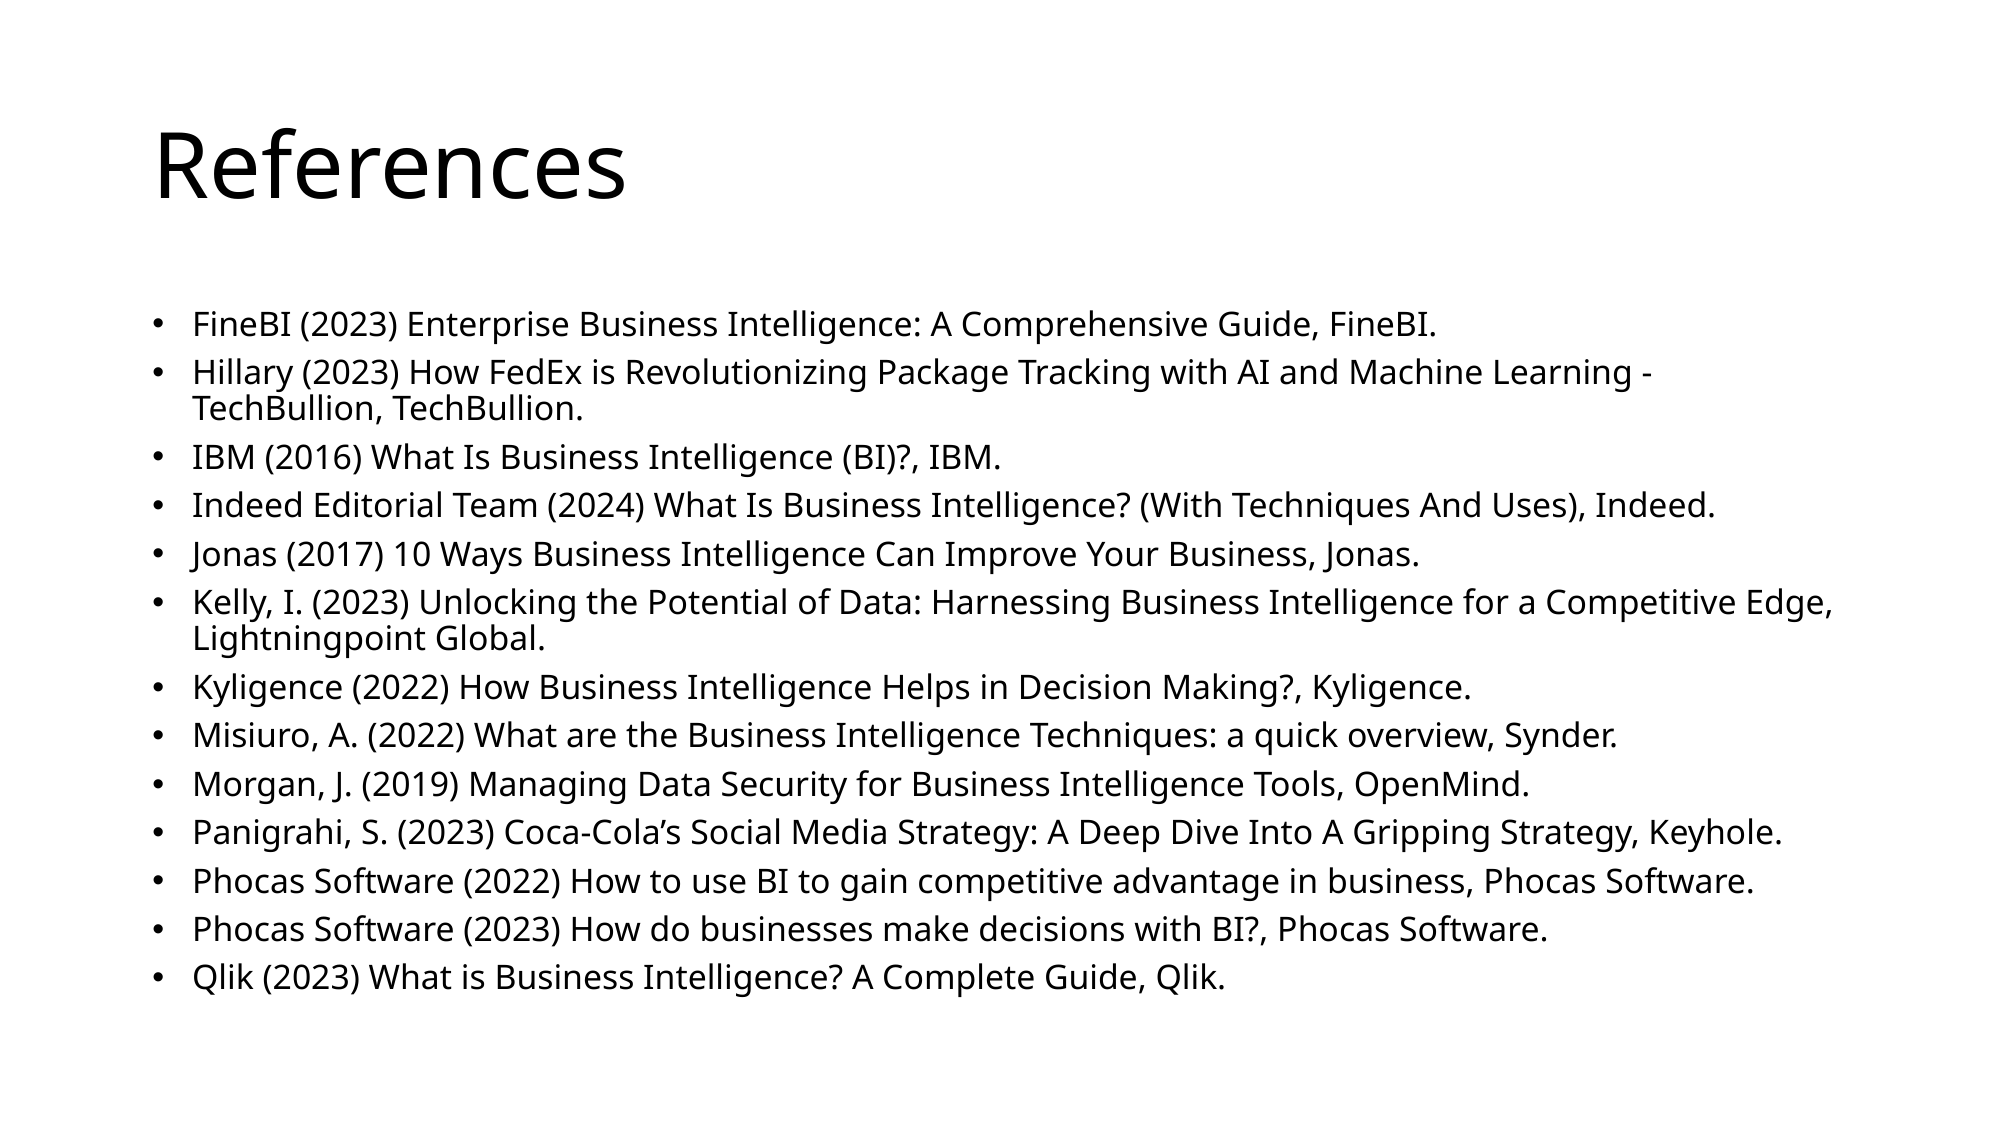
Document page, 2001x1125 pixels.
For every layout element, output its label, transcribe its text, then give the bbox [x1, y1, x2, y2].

list FineBI (2023) Enterprise Business Intelligence: A Comprehensive Guide, FineBI. Hillary (2023) How FedEx is Revolutionizing Package Tracking with AI and Machine Learning - TechBullion, TechBullion. IBM (2016) What Is Business Intelligence (BI)?, IBM. Indeed Editorial Team (2024) What Is Business Intelligence? (With Techniques And Uses), Indeed. Jonas (2017) 10 Ways Business Intelligence Can Improve Your Business, Jonas. Kelly, I. (2023) Unlocking the Potential of Data: Harnessing Business Intelligence for a Competitive Edge, Lightningpoint Global. Kyligence (2022) How Business Intelligence Helps in Decision Making?, Kyligence. Misiuro, A. (2022) What are the Business Intelligence Techniques: a quick overview, Synder. Morgan, J. (2019) Managing Data Security for Business Intelligence Tools, OpenMind. Panigrahi, S. (2023) Coca-Cola’s Social Media Strategy: A Deep Dive Into A Gripping Strategy, Keyhole. Phocas Software (2022) How to use BI to gain competitive advantage in business, Phocas Software. Phocas Software (2023) How do businesses make decisions with BI?, Phocas Software. Qlik (2023) What is Business Intelligence? A Complete Guide, Qlik. [137, 299, 1863, 1014]
title References [137, 59, 1863, 278]
